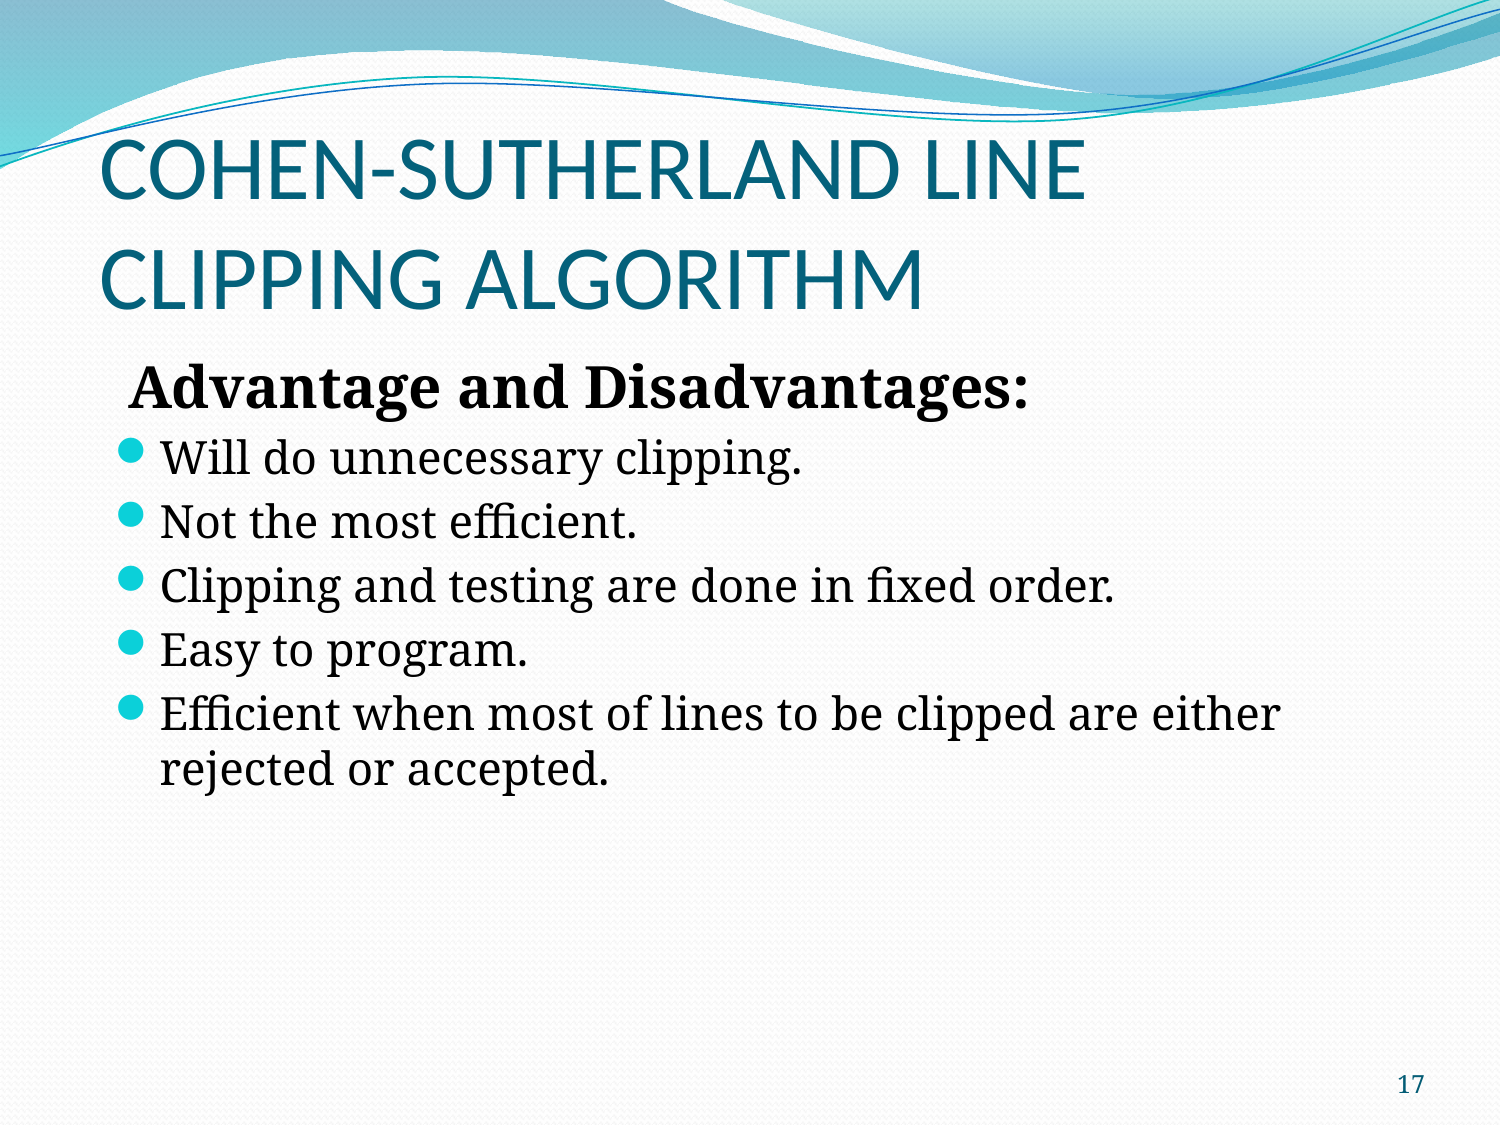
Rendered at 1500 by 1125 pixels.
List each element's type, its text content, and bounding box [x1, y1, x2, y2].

slide_number 17 [1299, 1042, 1425, 1103]
text_box COHEN-SUTHERLAND LINE CLIPPING ALGORITHM [99, 140, 1450, 328]
text_box Advantage and Disadvantages: Will do unnecessary clipping. Not the most efficient. Clipping and testing are done in fixed order. Easy to program. Efficient when most of lines to be clipped are either rejected or accepted. [99, 342, 1450, 1063]
